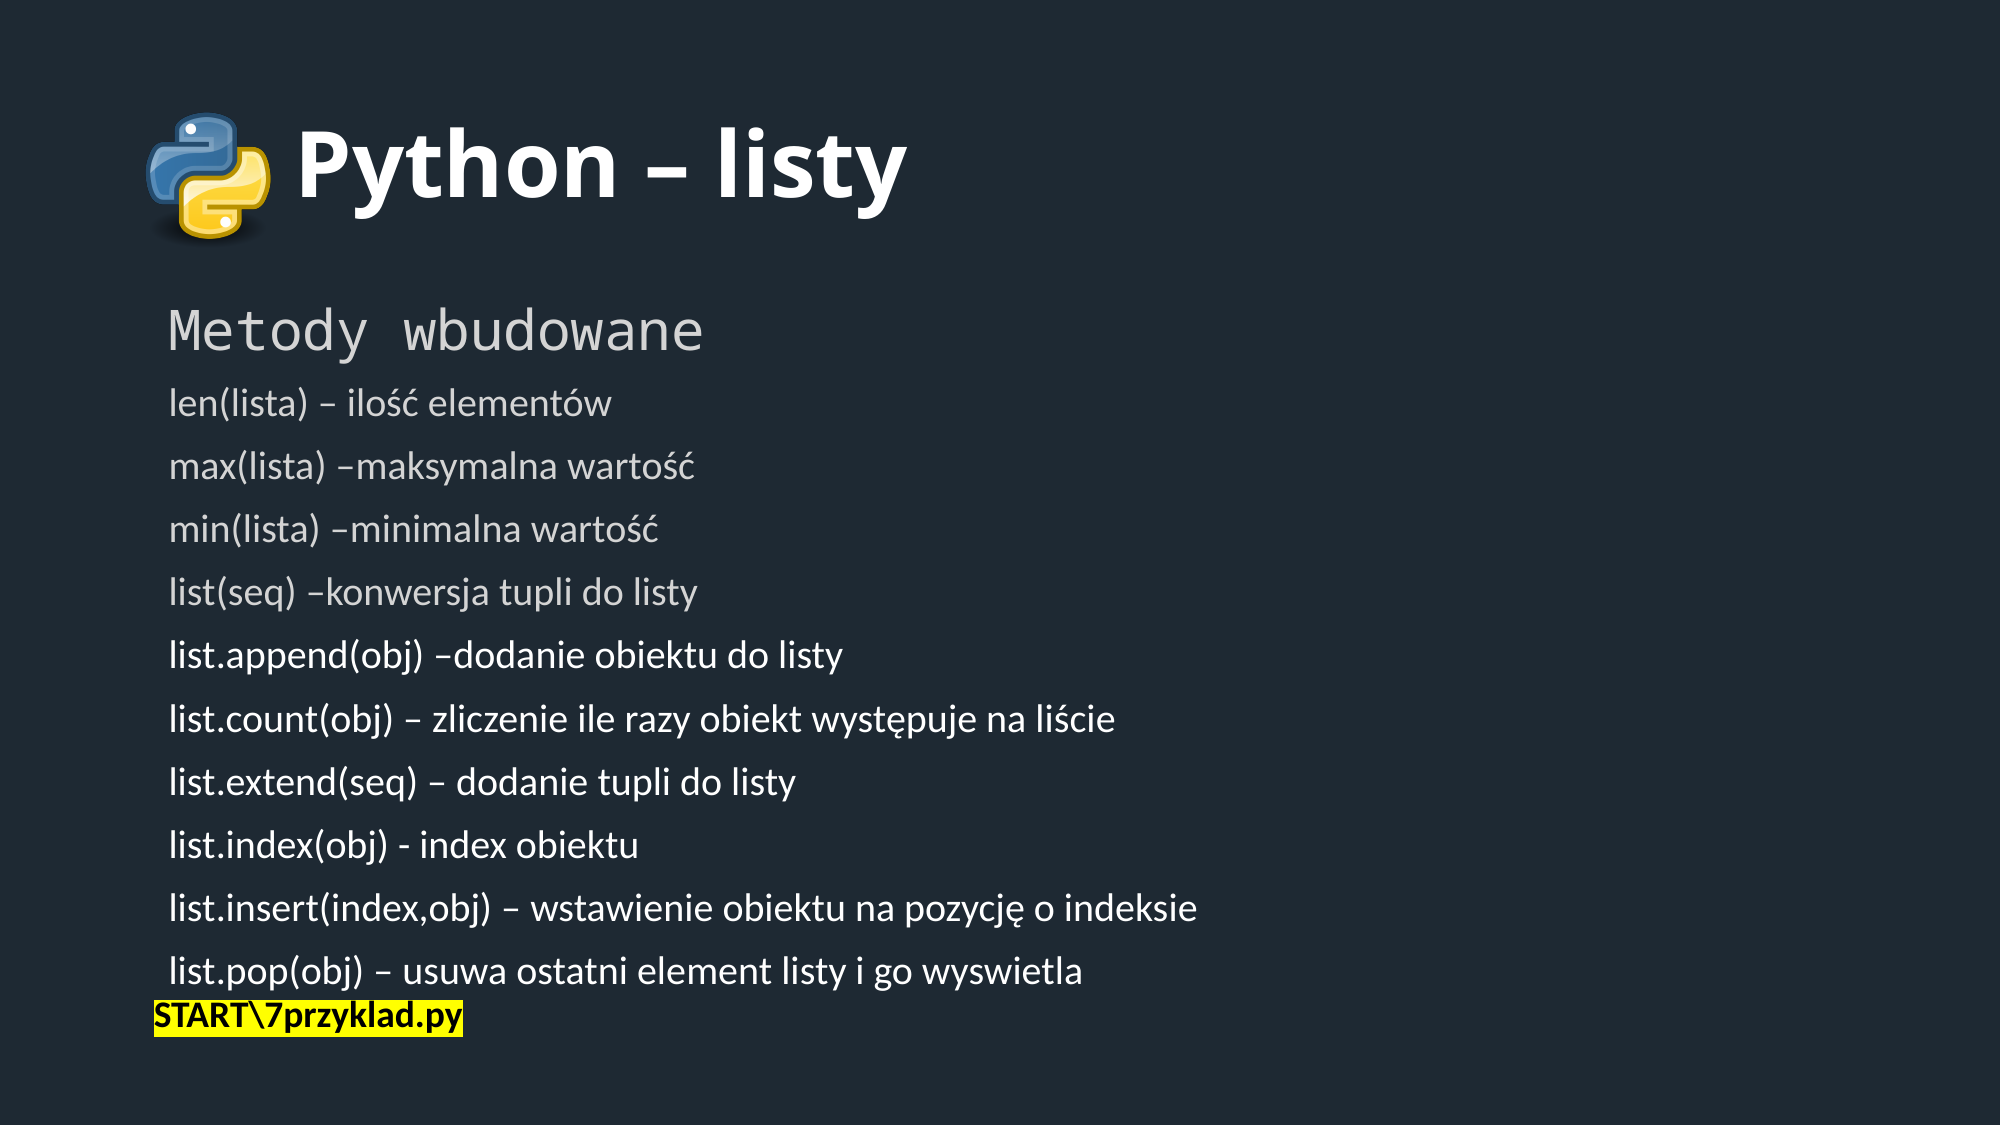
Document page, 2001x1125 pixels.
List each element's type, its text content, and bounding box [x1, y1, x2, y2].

title Python – listy [279, 58, 1145, 277]
list Metody wbudowane len(lista) – ilość elementów max(lista) –maksymalna wartość min(lista) –minimalna wartość list(seq) –konwersja tupli do listy list.append(obj) –dodanie obiektu do listy list.count(obj) – zliczenie ile razy obiekt występuje na liście list.extend(seq) – dodanie tupli do listy list.index(obj) - index obiektu list.insert(index,obj) – wstawienie obiektu na pozycję o indeksie list.pop(obj) – usuwa ostatni element listy i go wyswietla [153, 294, 1879, 1009]
text_box START\7przyklad.py [139, 982, 478, 1043]
picture [137, 109, 279, 252]
